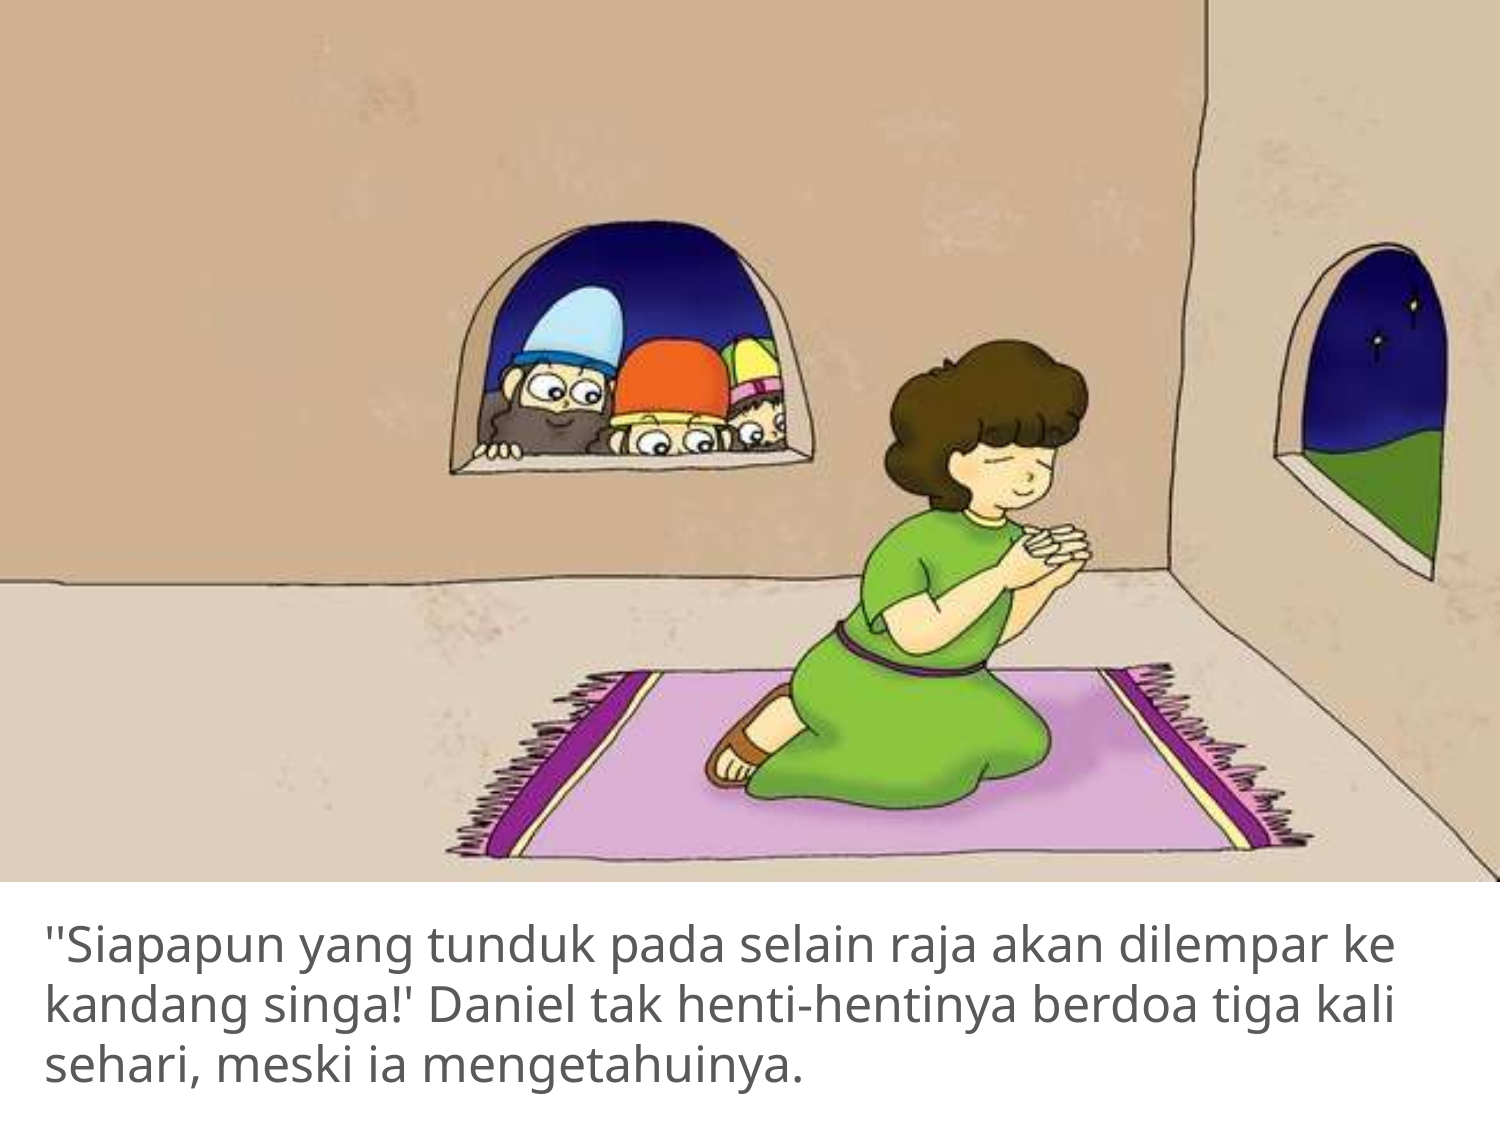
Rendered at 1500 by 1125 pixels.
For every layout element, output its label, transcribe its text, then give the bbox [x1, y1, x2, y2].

text_box ''Siapapun yang tunduk pada selain raja akan dilempar ke kandang singa!' Daniel tak henti-hentinya berdoa tiga kali sehari, meski ia mengetahuinya. [29, 905, 1500, 1100]
picture [0, 0, 1500, 882]
